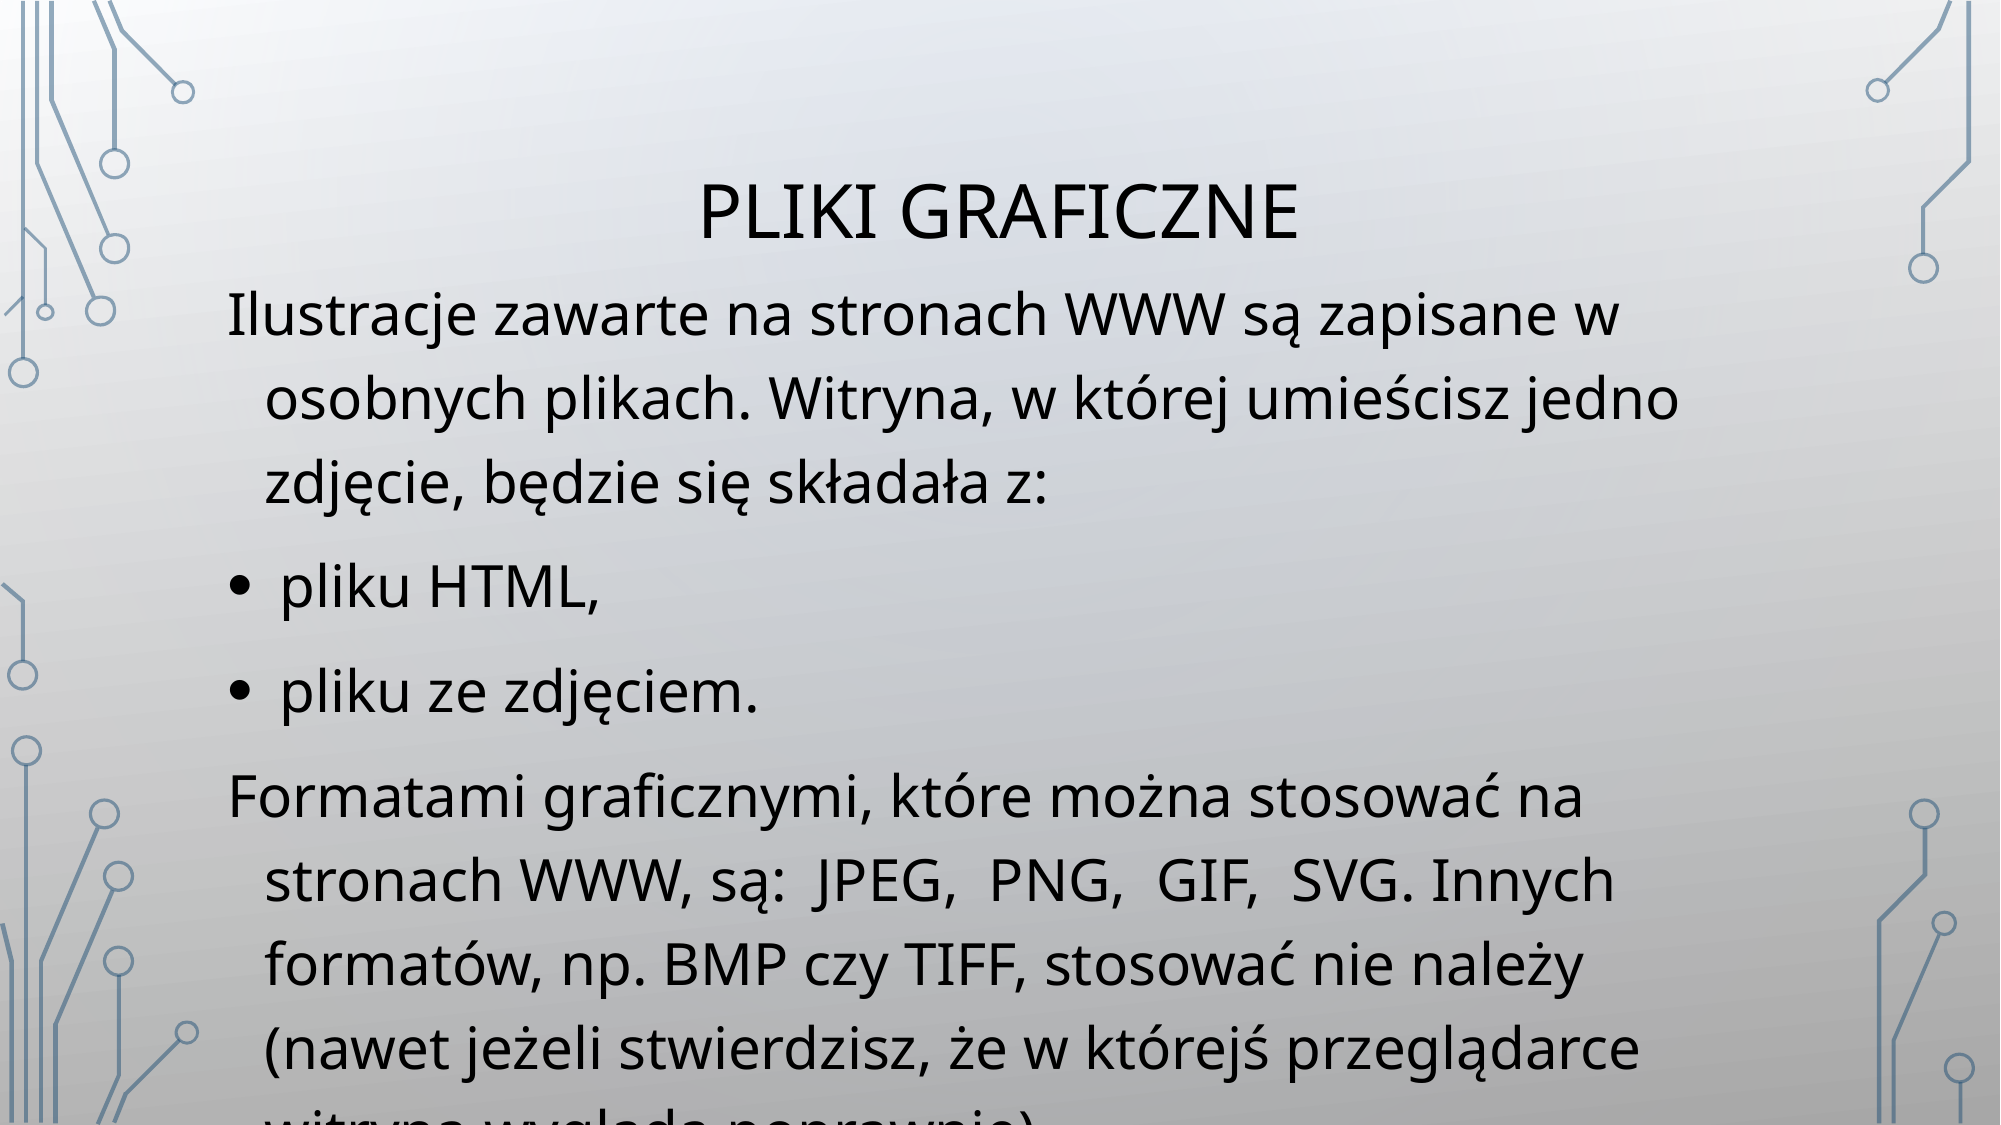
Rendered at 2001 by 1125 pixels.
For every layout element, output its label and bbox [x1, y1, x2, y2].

text_box [1863, 0, 1976, 1124]
text_box [0, 0, 201, 1125]
picture [201, 0, 2000, 1125]
